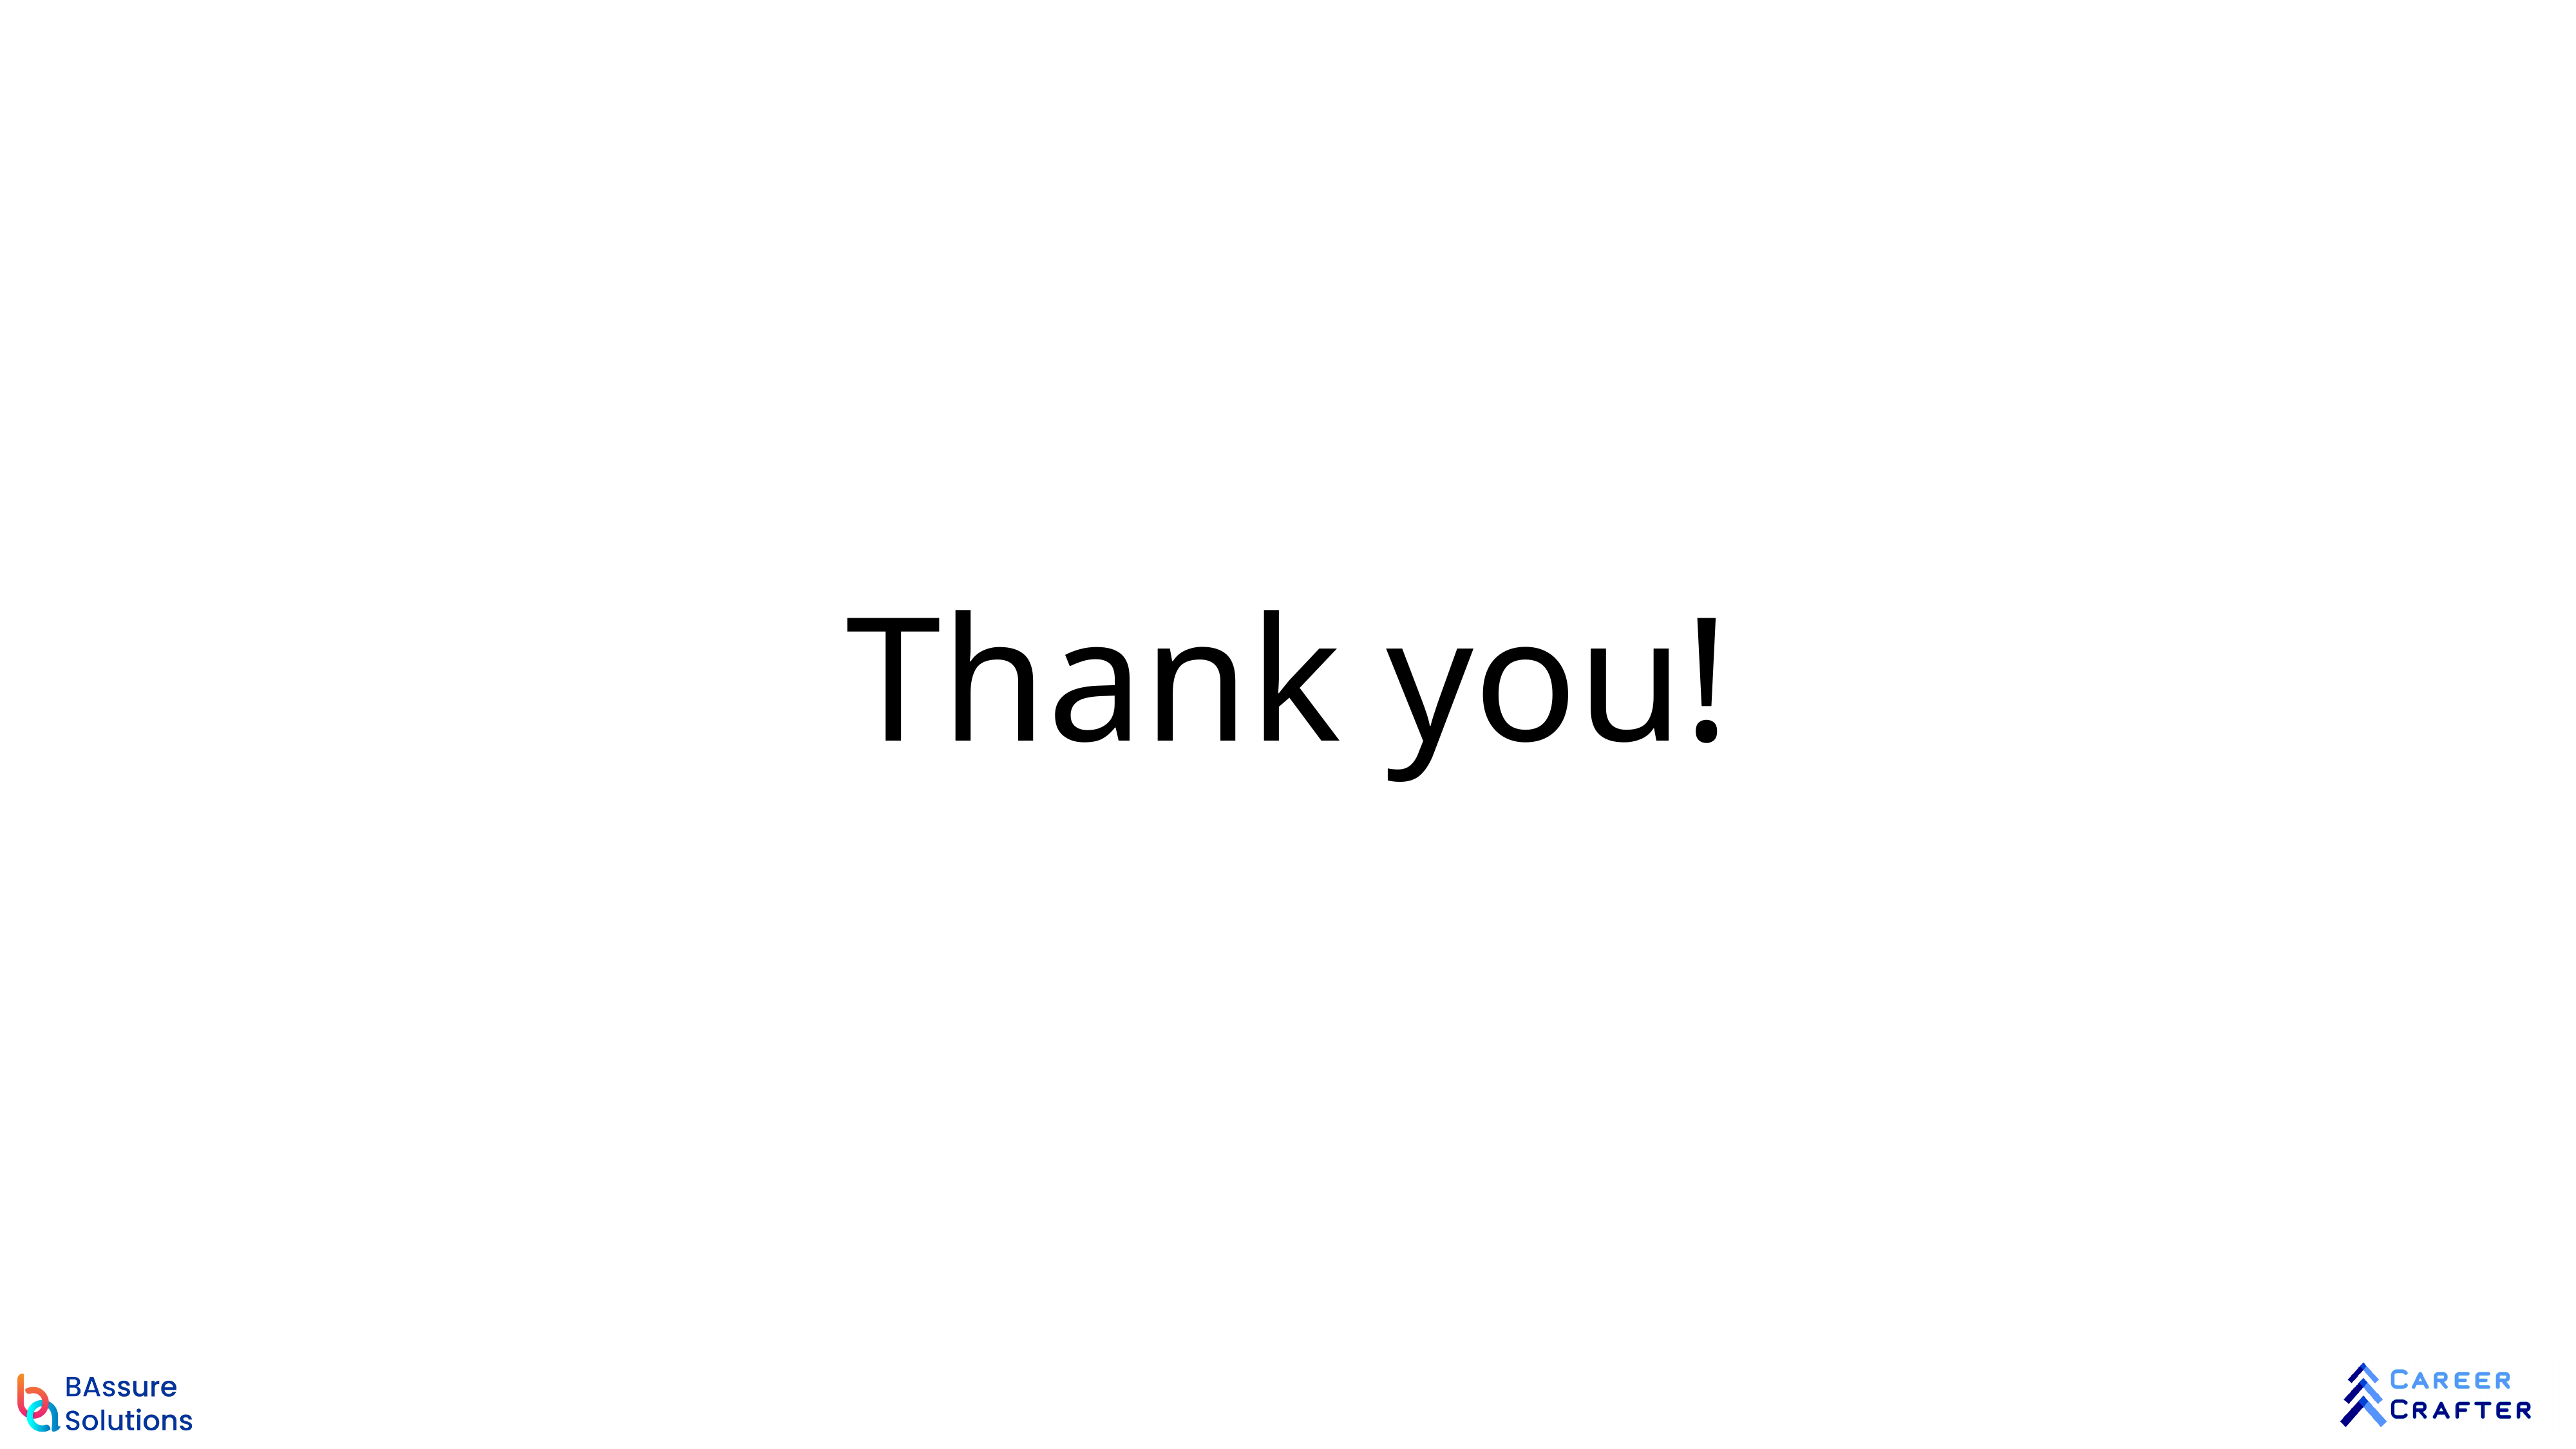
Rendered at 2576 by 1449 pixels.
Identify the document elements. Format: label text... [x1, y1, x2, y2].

title Thank you! [128, 342, 2448, 1041]
picture [2307, 1354, 2567, 1433]
picture [9, 1372, 249, 1433]
